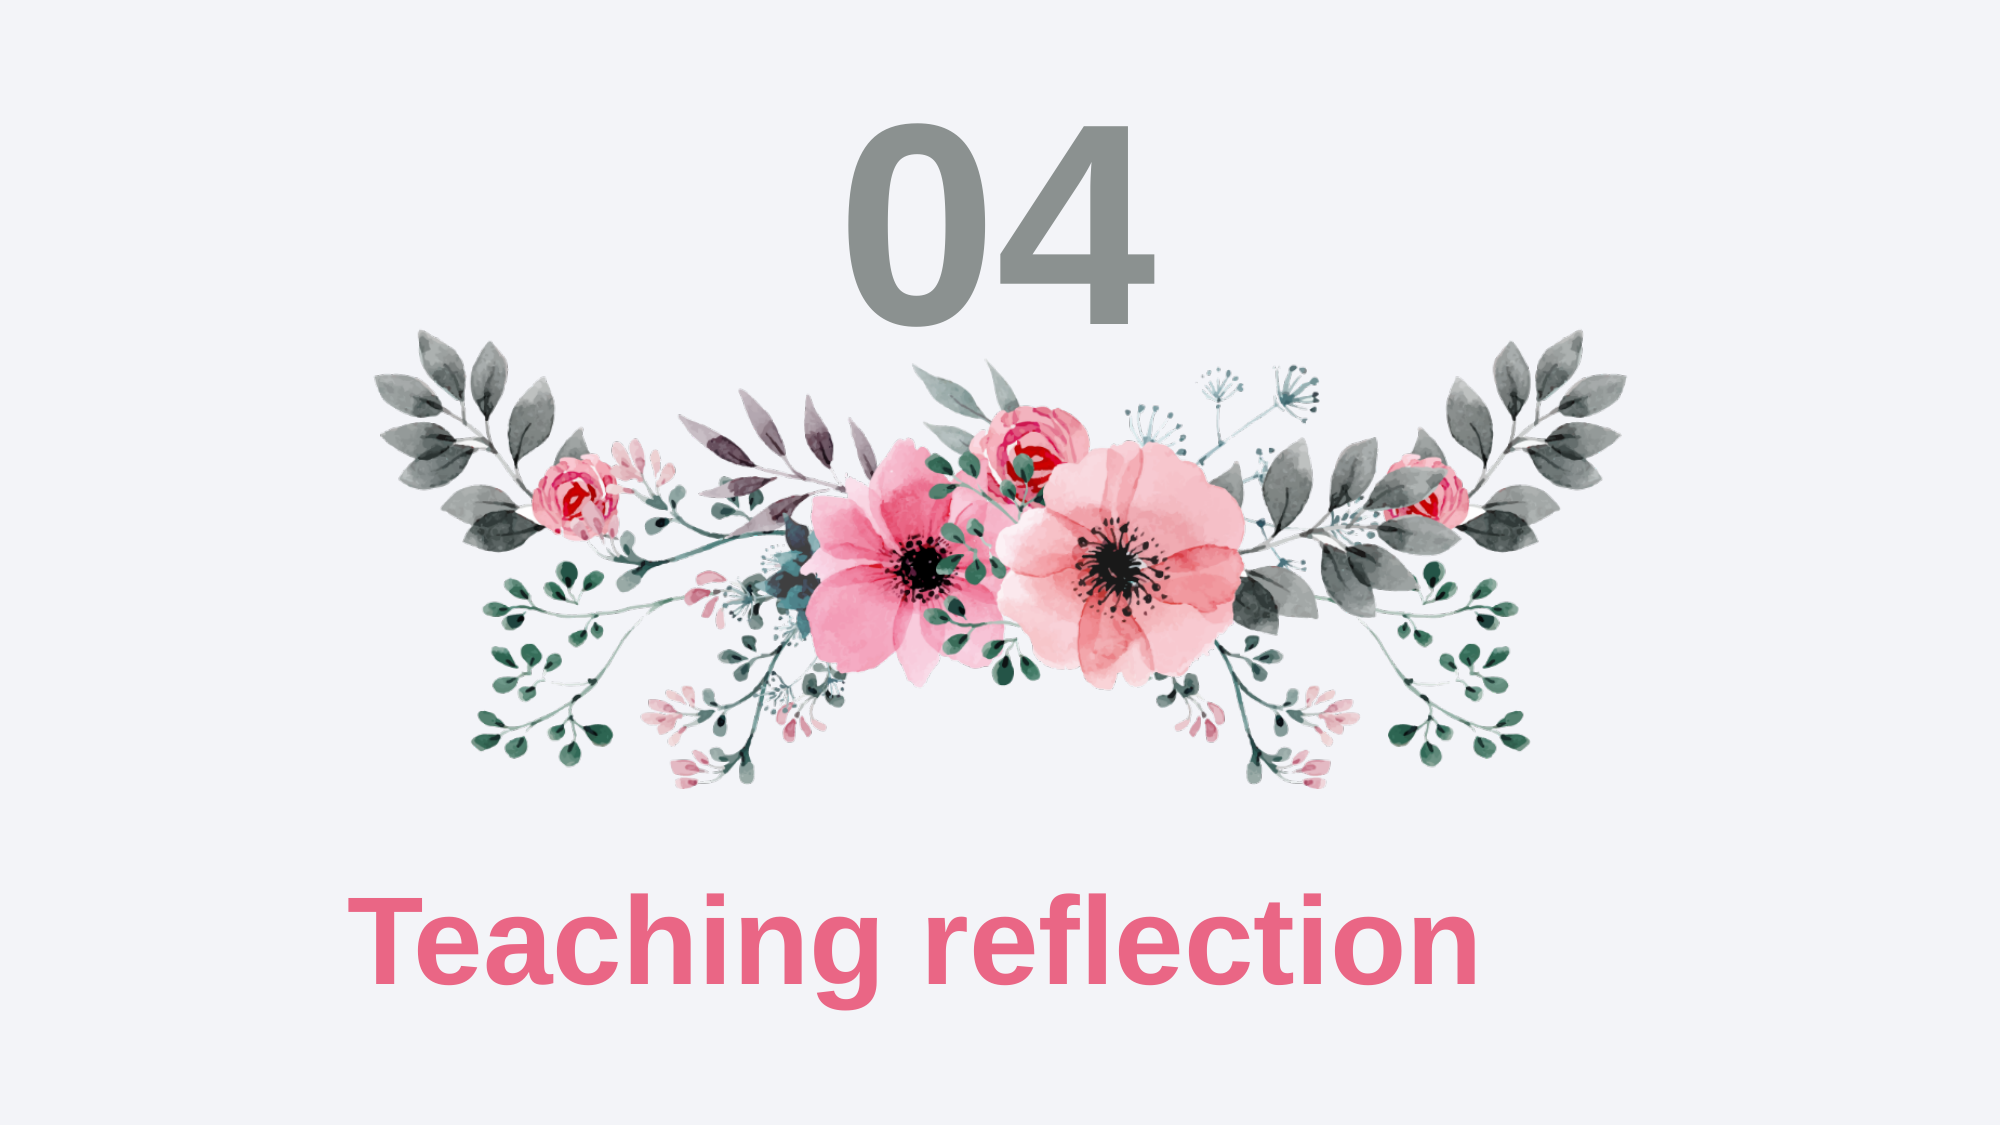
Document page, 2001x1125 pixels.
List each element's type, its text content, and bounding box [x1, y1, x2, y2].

picture [284, 295, 1719, 789]
text_box 04 [822, 29, 1172, 295]
text_box Teaching reflection [332, 852, 1499, 1017]
